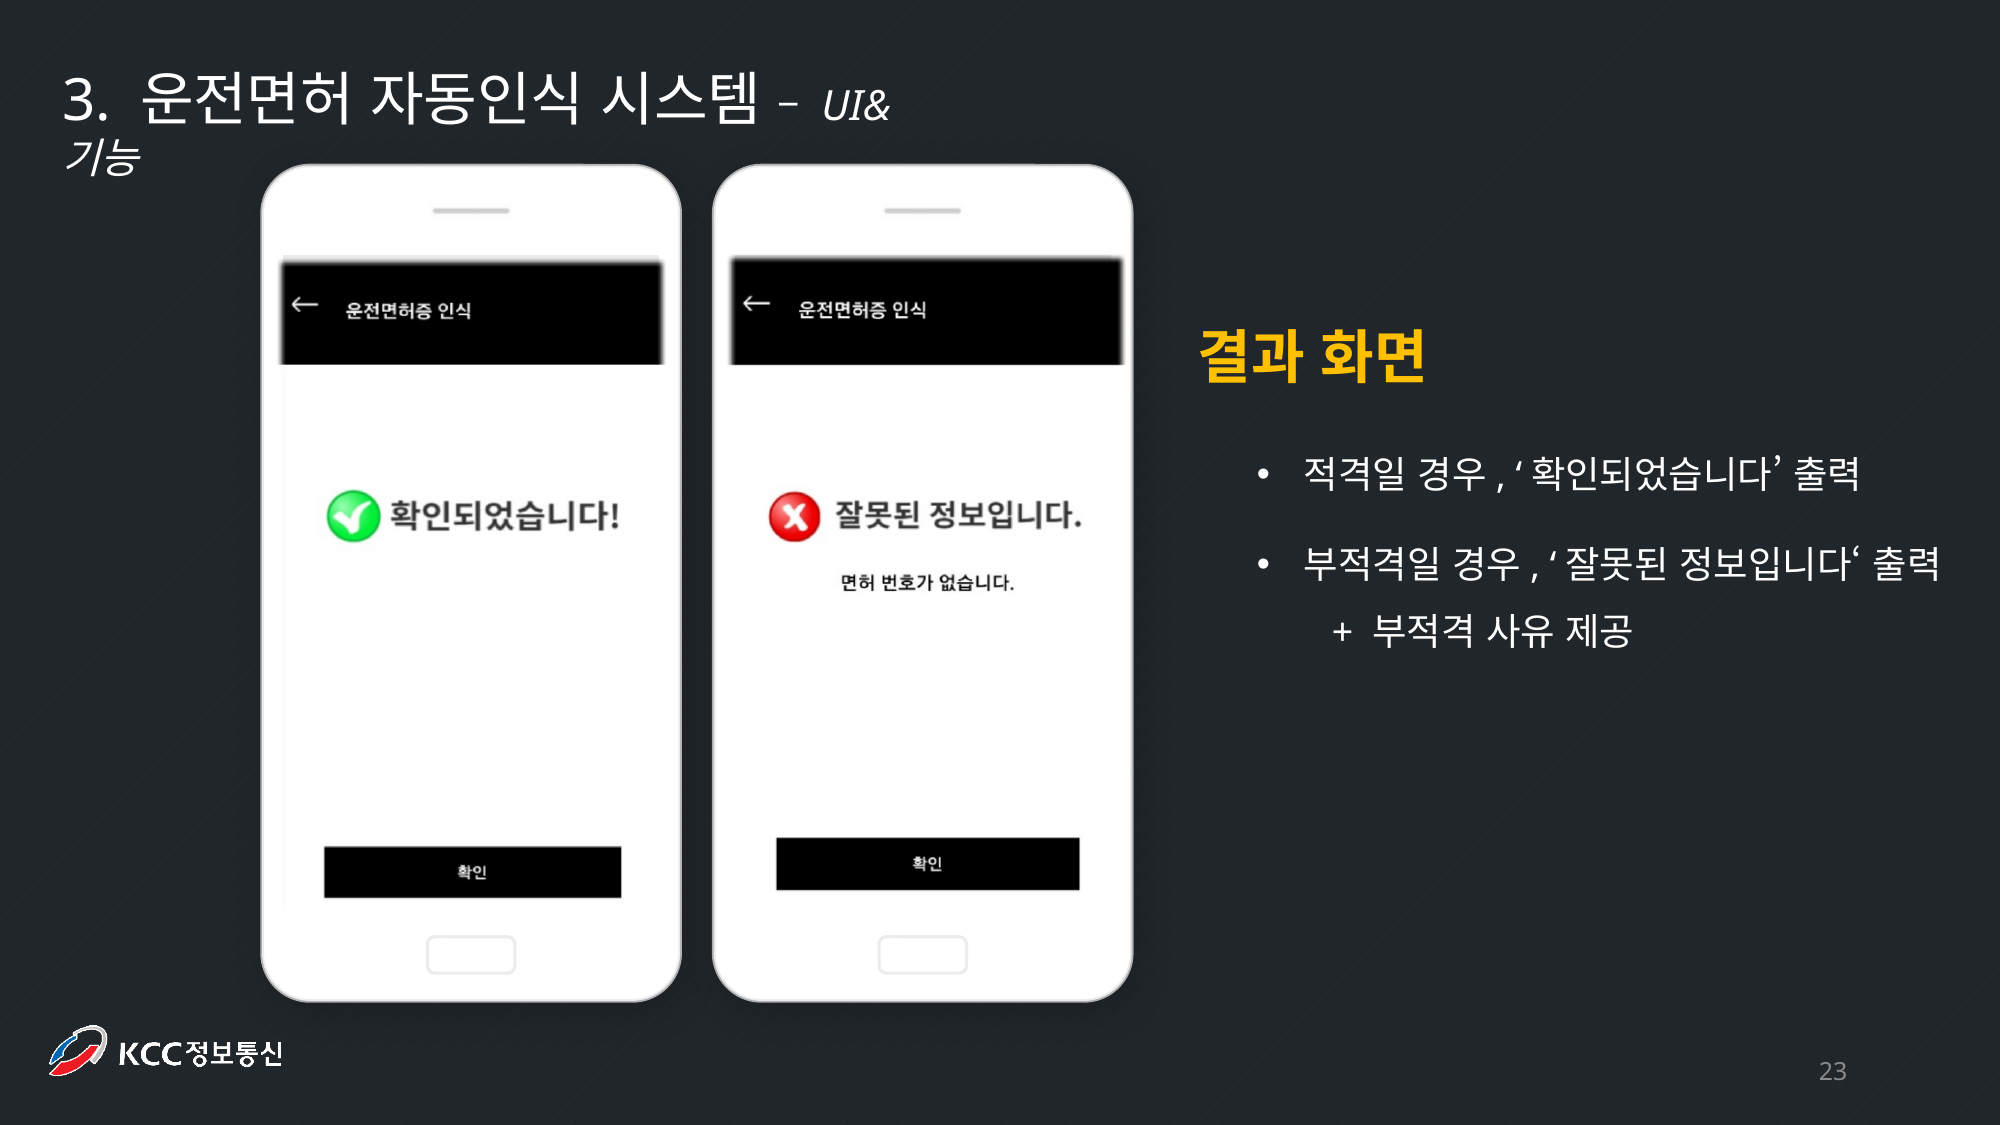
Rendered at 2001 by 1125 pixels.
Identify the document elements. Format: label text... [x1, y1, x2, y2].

text_box 3. 운전면허 자동인식 시스템 – UI&기능 [47, 54, 986, 190]
slide_number 23 [1412, 1042, 1863, 1103]
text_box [713, 165, 1132, 1001]
picture [49, 1025, 281, 1077]
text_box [262, 165, 681, 1001]
text_box 결과 화면 [1182, 312, 1443, 398]
text_box 적격일 경우, ‘확인되었습니다’ 출력 부적격일 경우, ‘잘못된 정보입니다‘ 출력 + 부적격 사유 제공 [1242, 398, 1957, 661]
